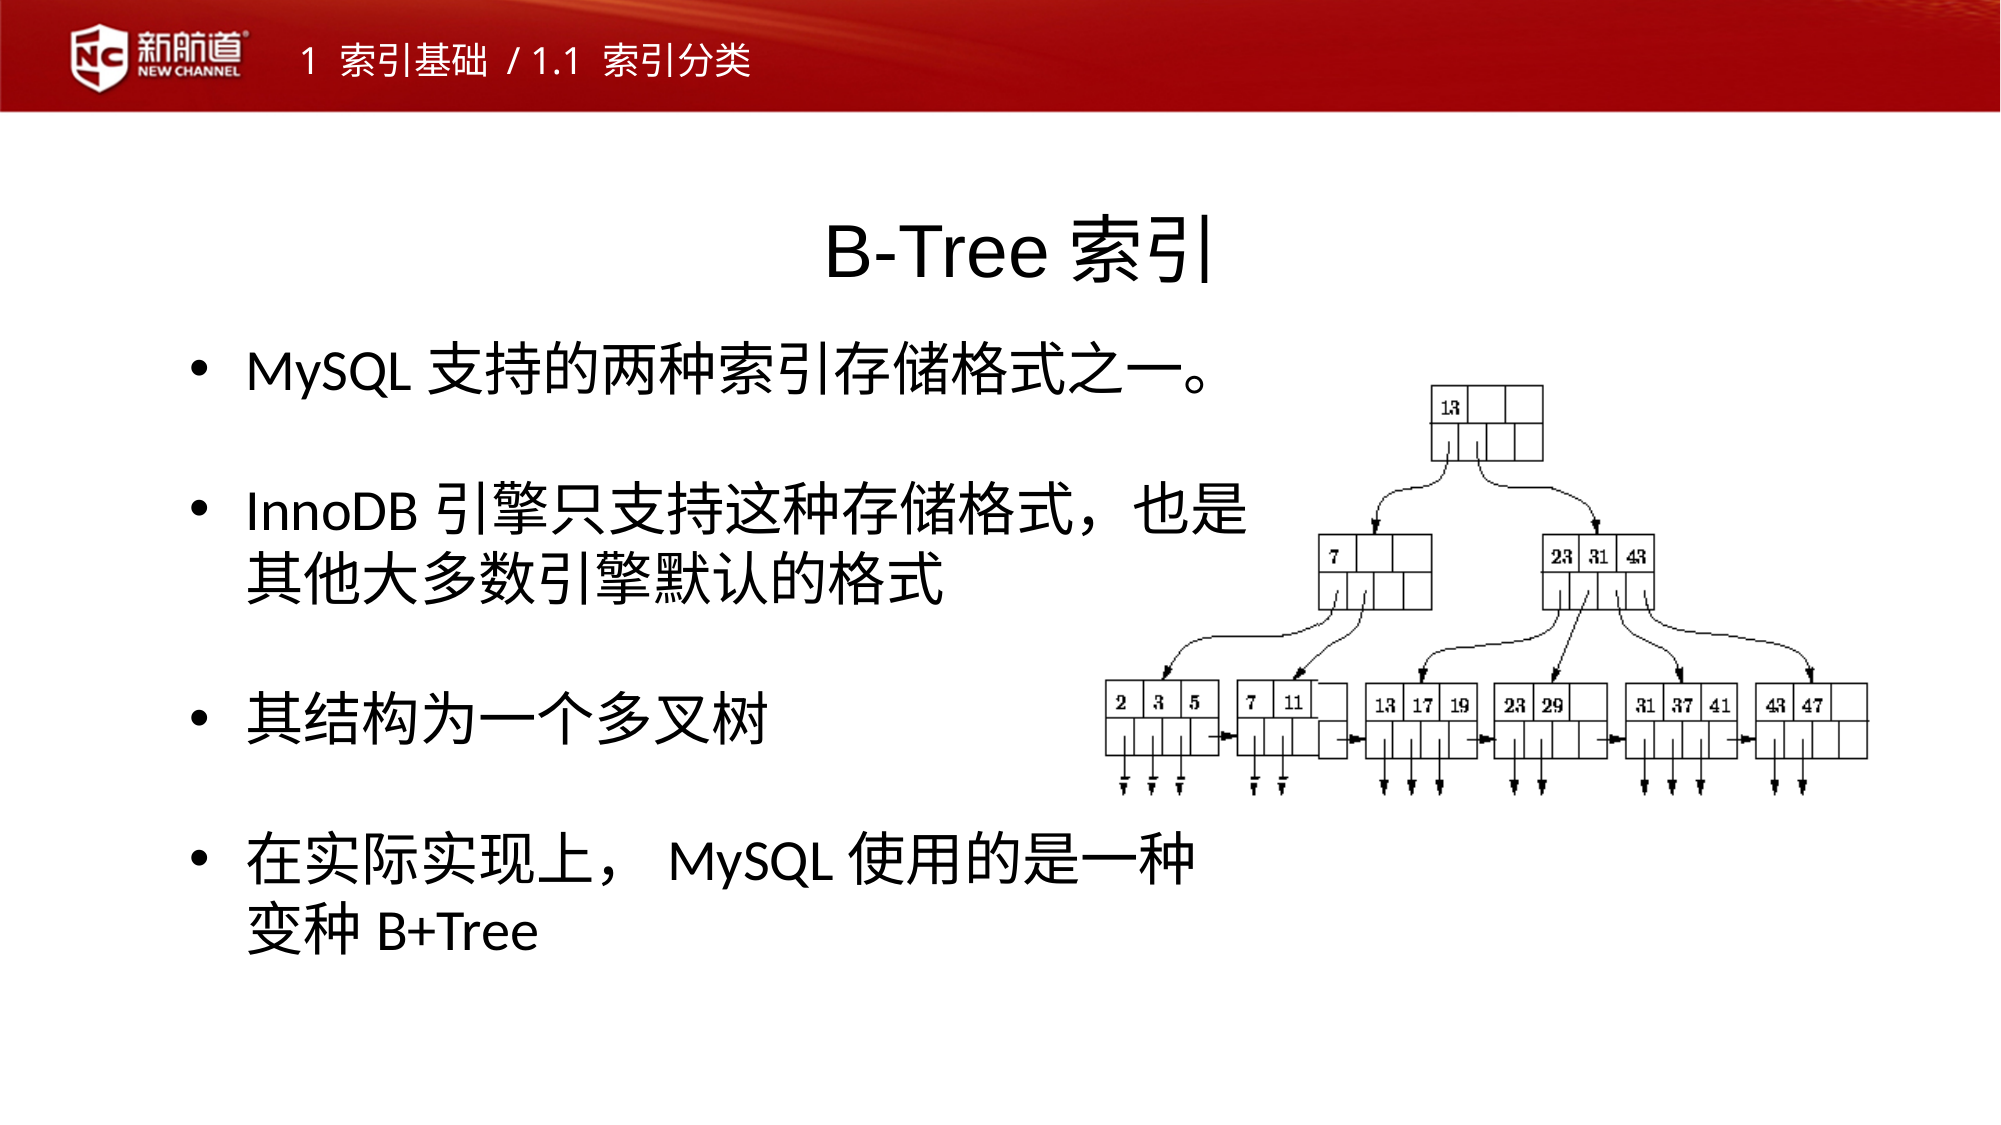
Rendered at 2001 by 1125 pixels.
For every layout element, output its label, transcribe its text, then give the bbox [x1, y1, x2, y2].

text_box 1 索引基础 / 1.1 索引分类 [284, 29, 852, 90]
text_box MySQL支持的两种索引存储格式之一。 InnoDB引擎只支持这种存储格式，也是其他大多数引擎默认的格式 其结构为一个多叉树 在实际实现上，MySQL使用的是一种变种B+Tree [174, 325, 1269, 970]
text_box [1095, 299, 1887, 838]
text_box [731, 174, 1269, 278]
text_box B-Tree索引 [752, 195, 1290, 299]
picture [0, 0, 2001, 1125]
